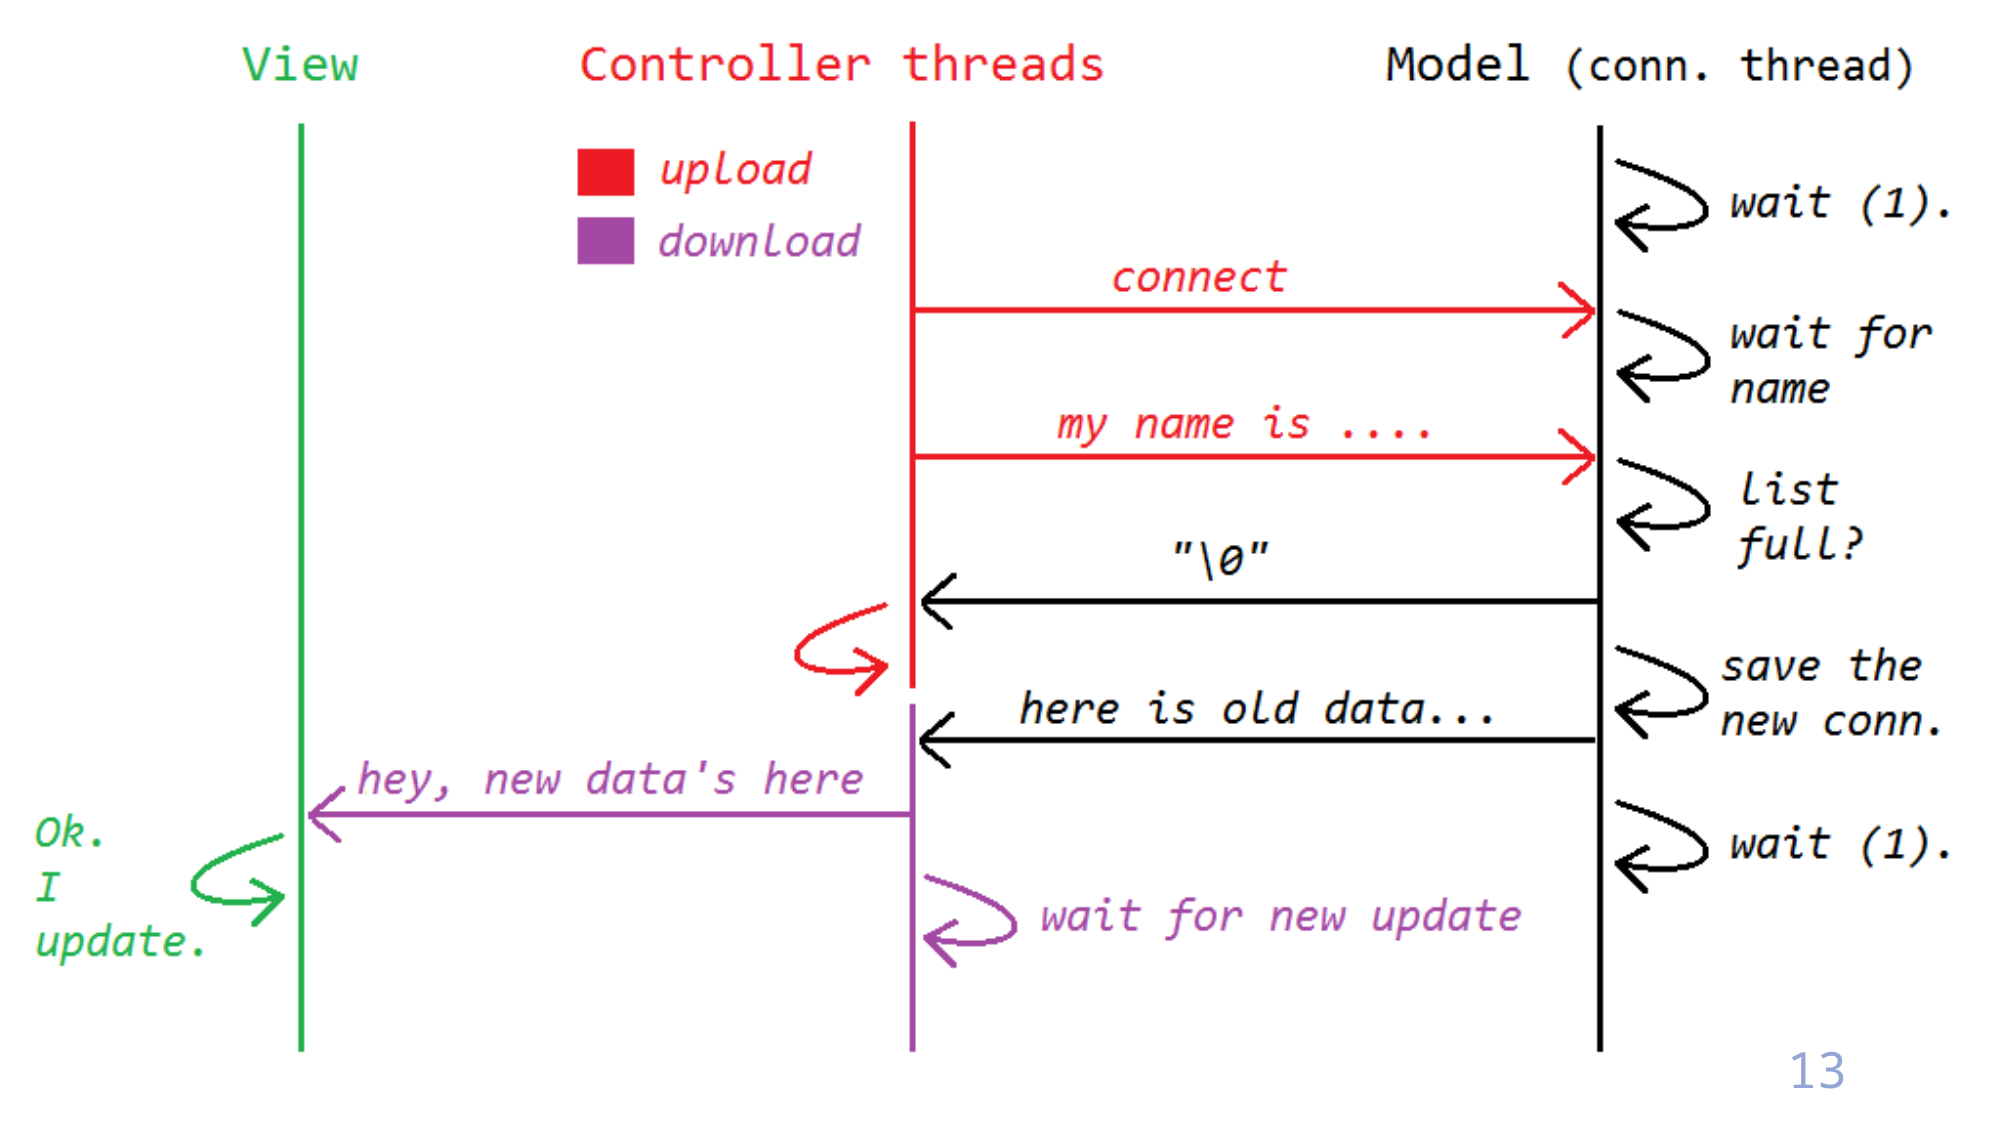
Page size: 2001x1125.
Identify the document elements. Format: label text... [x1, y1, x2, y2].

slide_number 13 [1412, 1066, 1863, 1103]
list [0, 0, 2000, 1066]
